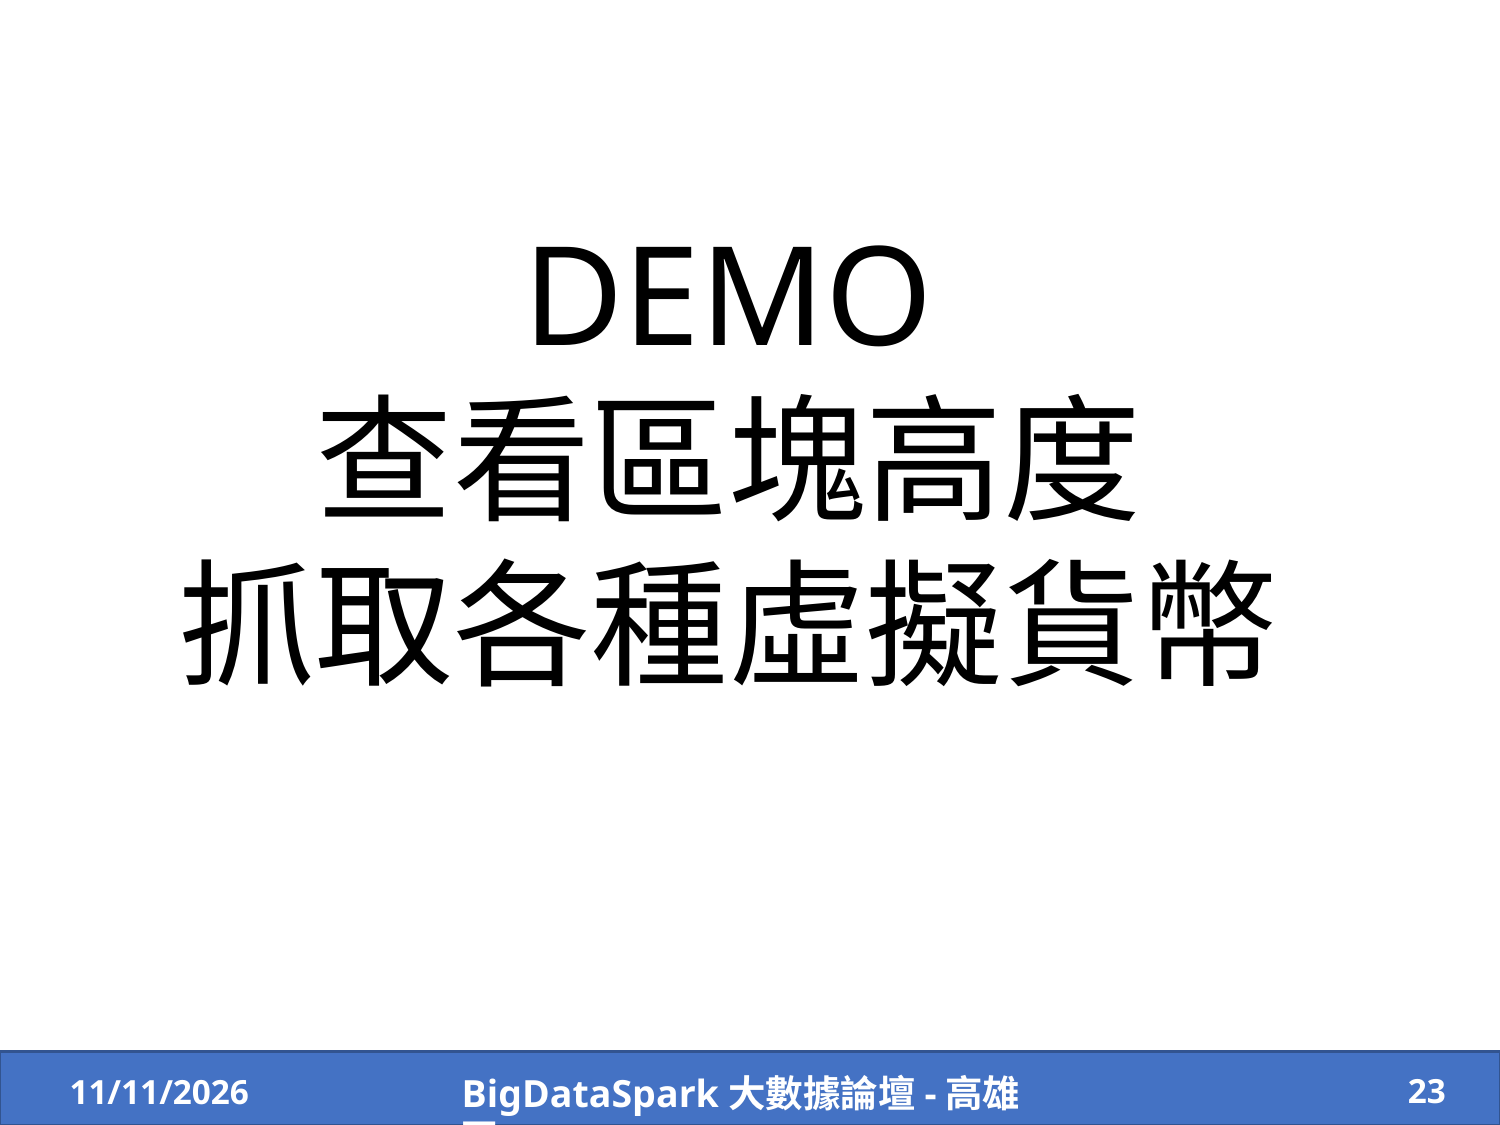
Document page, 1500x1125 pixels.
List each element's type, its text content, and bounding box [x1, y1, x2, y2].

text_box DEMO 查看區塊高度 抓取各種虛擬貨幣 [21, 200, 1435, 711]
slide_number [54, 1063, 393, 1124]
slide_number 23 [1123, 1062, 1461, 1123]
